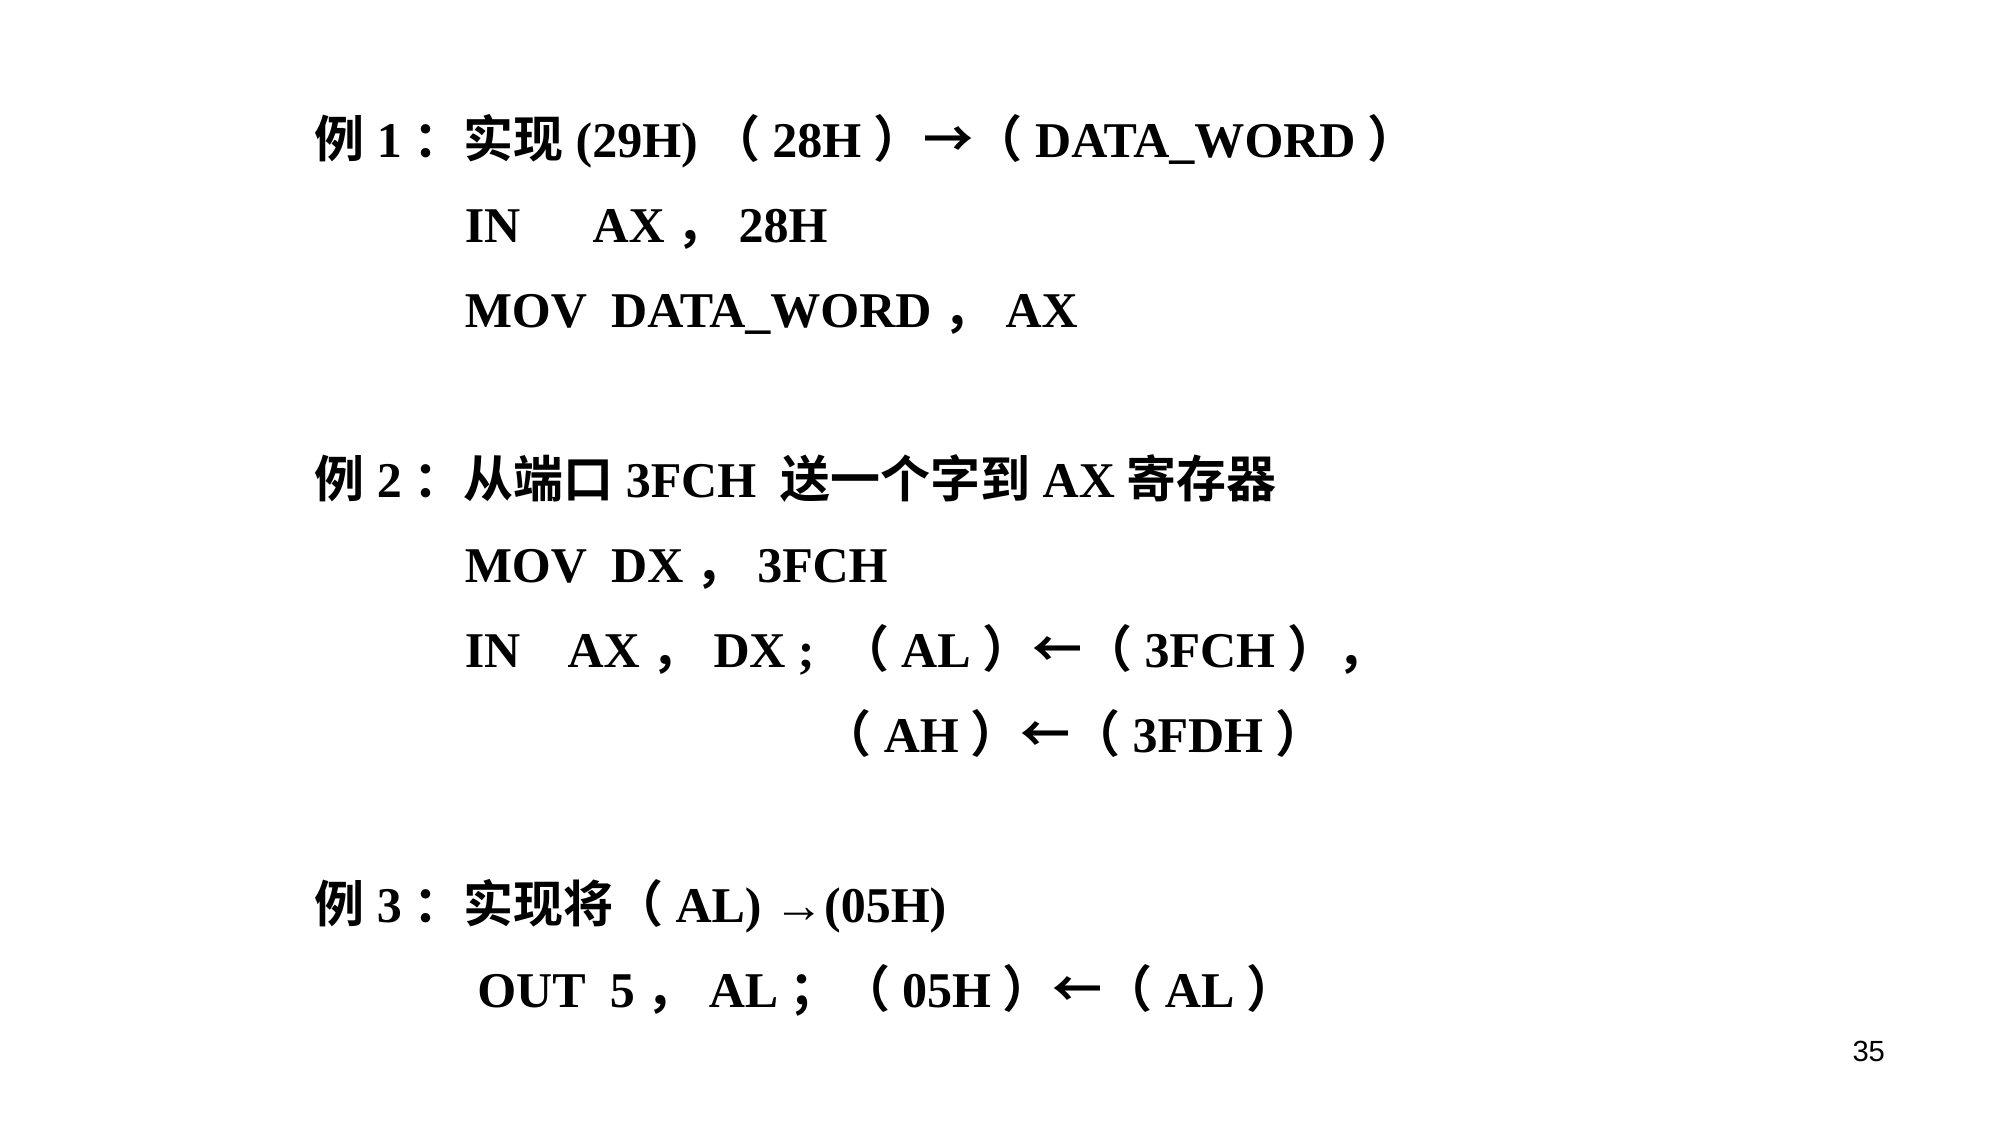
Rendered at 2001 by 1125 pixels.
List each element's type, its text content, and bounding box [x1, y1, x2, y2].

slide_number 35 [1433, 1024, 1901, 1103]
text_box 例1：实现(29H)（28H）→（DATA_WORD） IN AX，28H MOV DATA_WORD，AX 例2：从端口3FCH 送一个字到AX寄存器 MOV DX，3FCH IN AX，DX ; （AL）←（3FCH）， （AH）←（3FDH） 例3：实现将（AL) →(05H) OUT 5，AL；（05H）←（AL） [300, 99, 1688, 1025]
